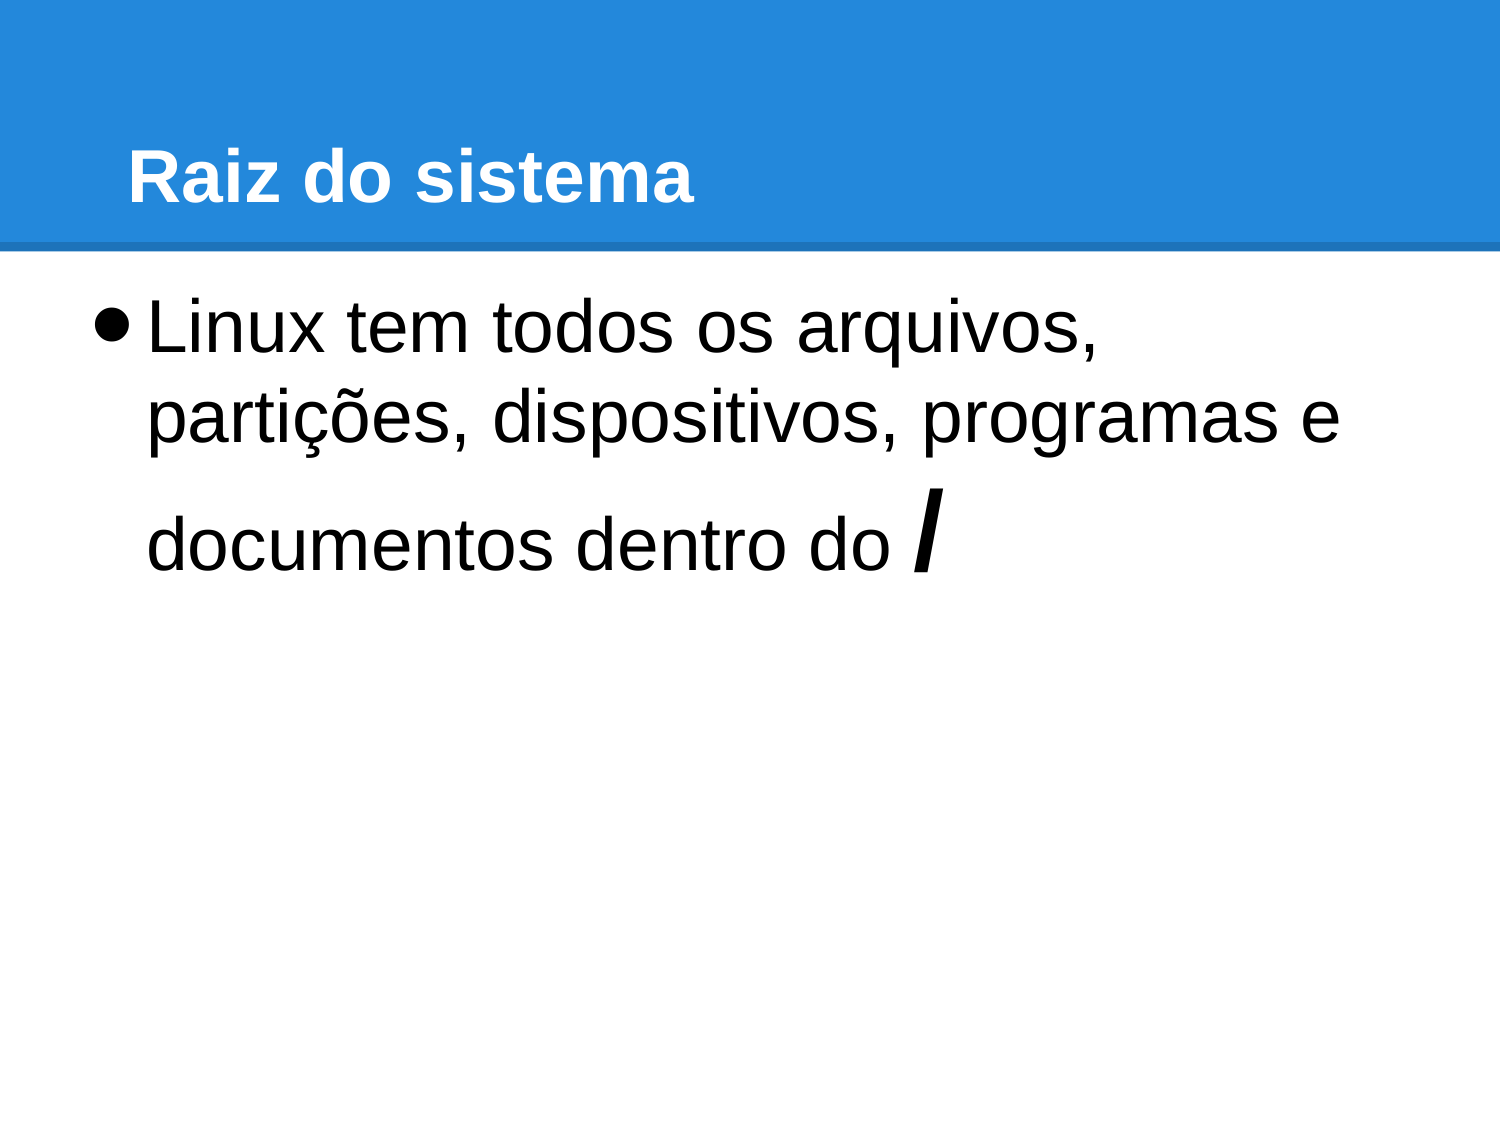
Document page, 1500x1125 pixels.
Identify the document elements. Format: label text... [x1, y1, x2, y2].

title Raiz do sistema [75, 45, 1425, 233]
list Linux tem todos os arquivos, partições, dispositivos, programas e documentos dentro do / [75, 262, 1425, 1078]
